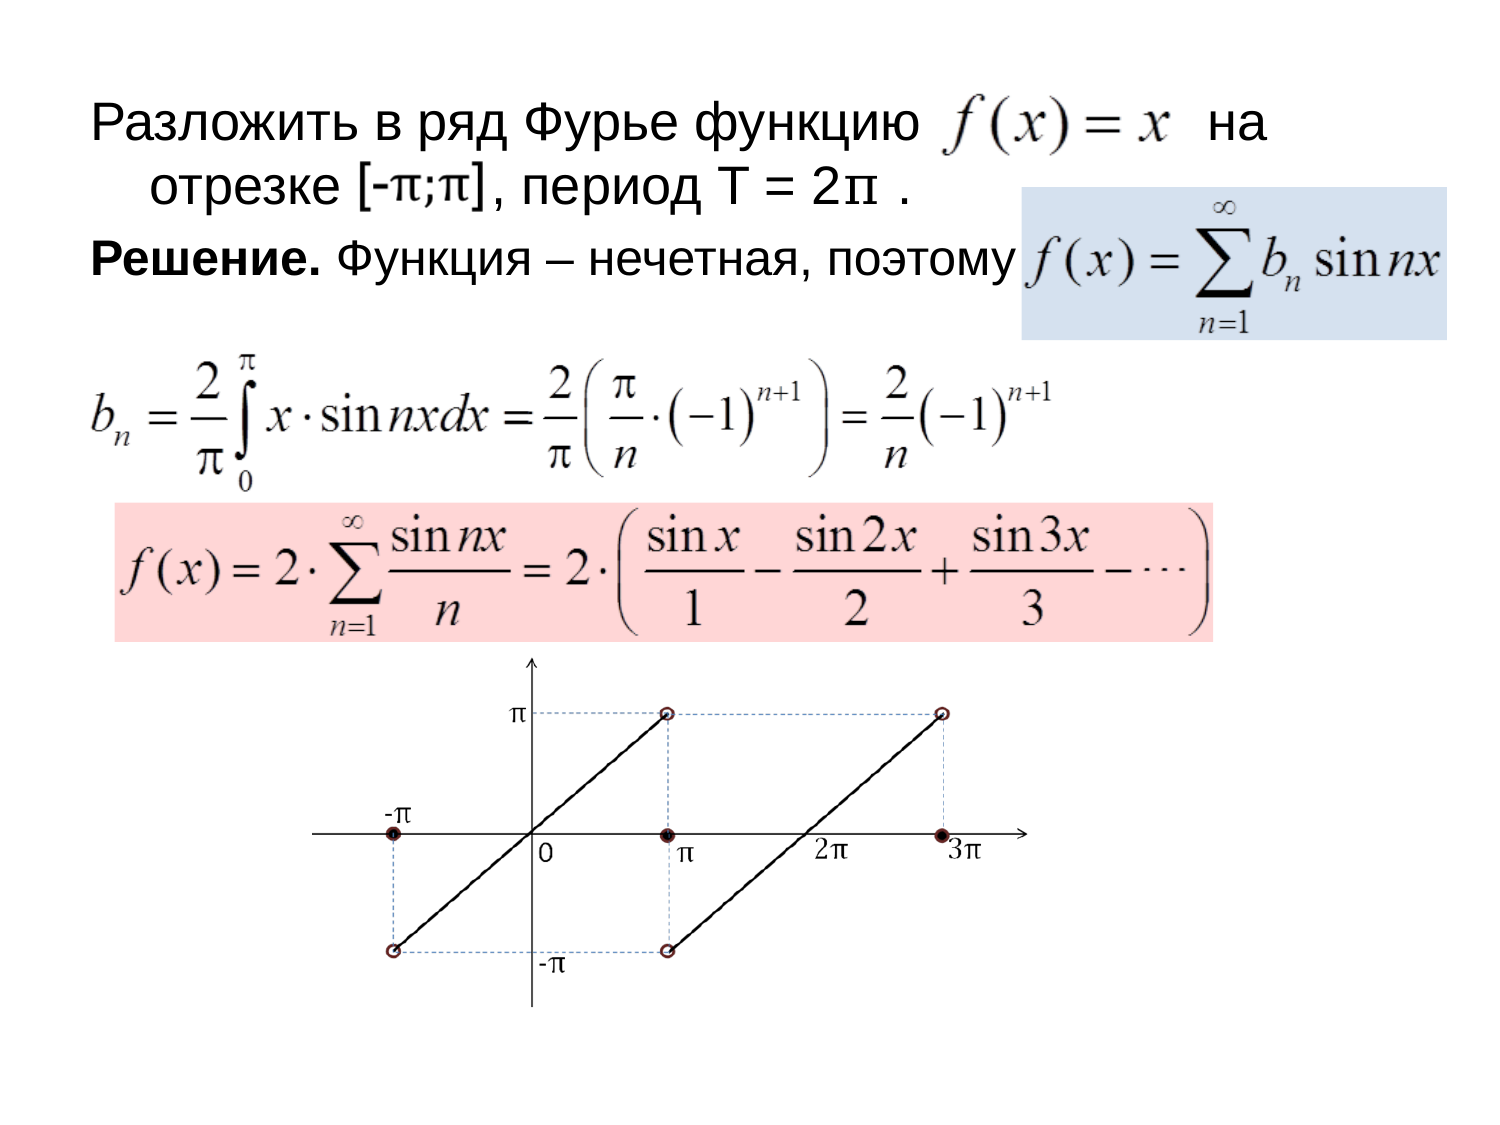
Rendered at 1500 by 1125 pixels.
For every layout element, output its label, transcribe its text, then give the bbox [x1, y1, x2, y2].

picture [1021, 186, 1448, 341]
picture [114, 502, 1214, 643]
picture [938, 89, 1176, 164]
list Разложить в ряд Фурье функцию на отрезке , период T = 2π . Решение. Функция – нечетная, поэтому [75, 78, 1425, 1005]
picture [312, 656, 1028, 1009]
picture [324, 129, 521, 245]
picture [88, 339, 1058, 499]
